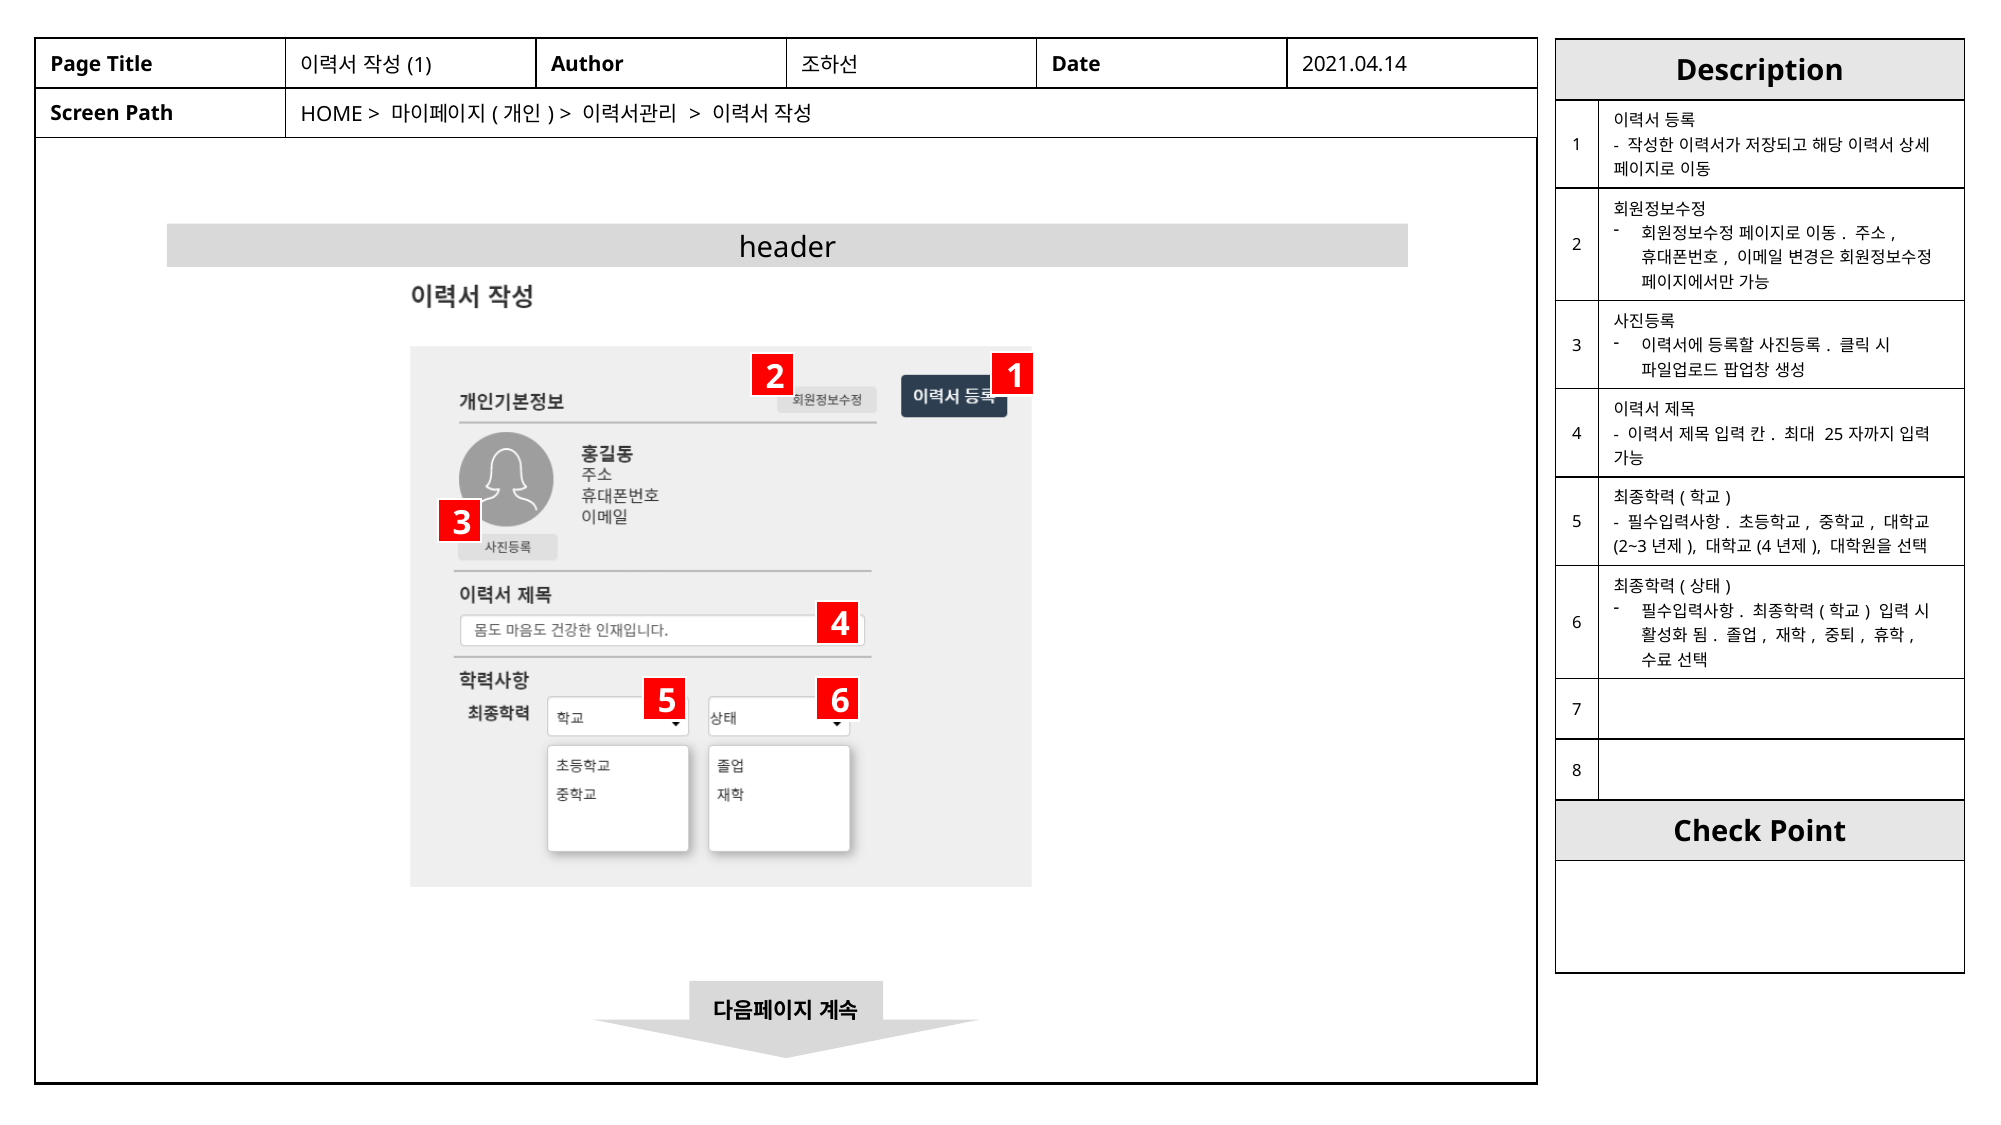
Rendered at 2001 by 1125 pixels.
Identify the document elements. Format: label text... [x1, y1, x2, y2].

text_box [34, 138, 1538, 1085]
table_header Page Title [36, 39, 285, 87]
table_header 2021.04.14 [1288, 39, 1537, 87]
table_header Description [1556, 40, 1964, 99]
table_cell 사진등록 이력서에 등록할 사진등록. 클릭 시 파일업로드 팝업창 생성 [1599, 301, 1964, 388]
table_cell 6 [1556, 566, 1598, 678]
table_cell 이력서 제목 - 이력서 제목 입력 칸. 최대 25자까지 입력 가능 [1599, 389, 1964, 476]
table_cell [1556, 861, 1964, 972]
table_cell HOME > 마이페이지(개인) > 이력서관리 > 이력서 작성 [286, 89, 1537, 137]
table_cell [1599, 740, 1964, 799]
table_header 이력서 작성(1) [286, 39, 535, 87]
table_cell 5 [1556, 478, 1598, 565]
table_cell 8 [1556, 740, 1598, 799]
table_cell [1599, 679, 1964, 738]
table_cell Check Point [1556, 801, 1964, 860]
text_box header [165, 222, 1409, 268]
table_header 조하선 [787, 39, 1036, 87]
table_cell 3 [1556, 301, 1598, 388]
table_cell 최종학력(상태) 필수입력사항. 최종학력(학교) 입력 시 활성화 됨. 졸업, 재학, 중퇴, 휴학, 수료 선택 [1599, 566, 1964, 678]
table_cell Screen Path [36, 89, 285, 137]
text_box 다음페이지 계속 [592, 979, 981, 1060]
table_cell 이력서 등록 - 작성한 이력서가 저장되고 해당 이력서 상세 페이지로 이동 [1599, 101, 1964, 187]
table_cell 2 [1556, 189, 1598, 300]
table_cell 7 [1556, 679, 1598, 738]
table_header Date [1037, 39, 1286, 87]
table_cell 1 [1556, 101, 1598, 187]
table_cell 4 [1556, 389, 1598, 476]
table_cell 회원정보수정 회원정보수정 페이지로 이동. 주소, 휴대폰번호, 이메일 변경은 회원정보수정 페이지에서만 가능 [1599, 189, 1964, 300]
table_header Author [537, 39, 786, 87]
table_cell 최종학력(학교) - 필수입력사항. 초등학교, 중학교, 대학교(2~3년제), 대학교(4년제), 대학원을 선택 [1599, 478, 1964, 565]
picture [141, 254, 1406, 887]
